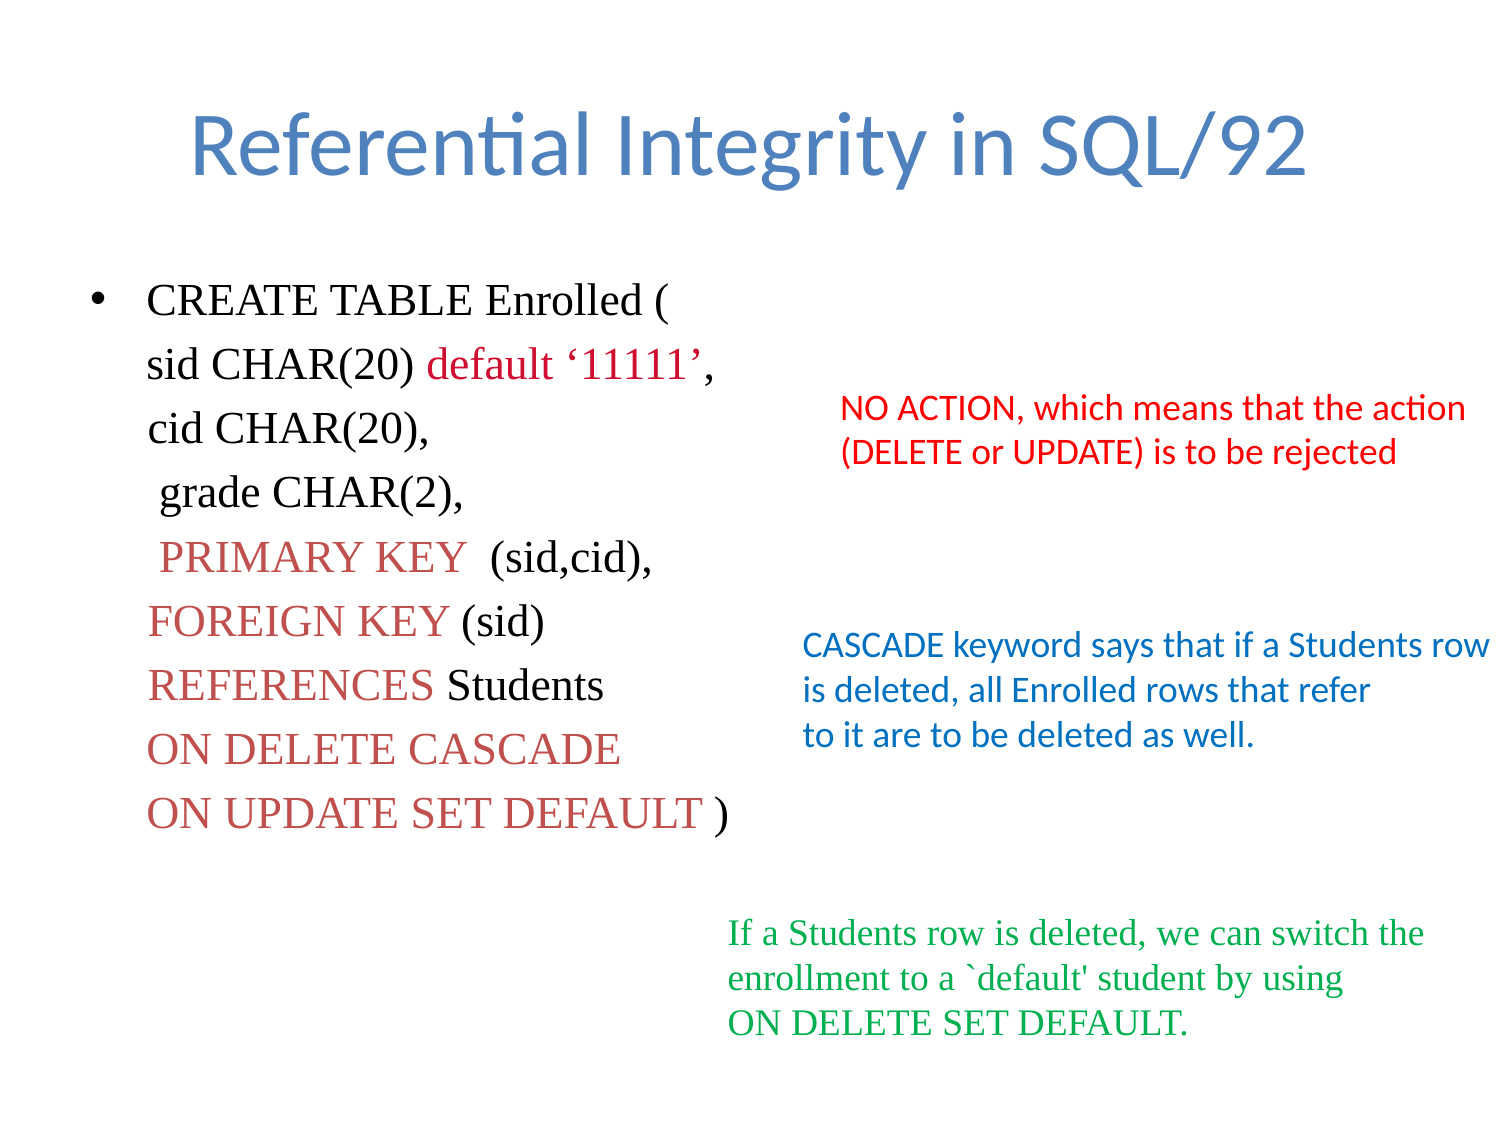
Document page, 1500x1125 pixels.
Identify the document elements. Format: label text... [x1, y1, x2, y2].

text_box NO ACTION, which means that the action (DELETE or UPDATE) is to be rejected [824, 374, 1500, 480]
text_box If a Students row is deleted, we can switch the enrollment to a `default' student by using ON DELETE SET DEFAULT. [712, 899, 1463, 1050]
list CREATE TABLE Enrolled ( sid CHAR(20) default ‘11111’, cid CHAR(20), grade CHAR(2), PRIMARY KEY (sid,cid), FOREIGN KEY (sid) REFERENCES Students ON DELETE CASCADE ON UPDATE SET DEFAULT ) [75, 262, 775, 888]
title Referential Integrity in SQL/92 [75, 45, 1425, 233]
text_box CASCADE keyword says that if a Students row is deleted, all Enrolled rows that refer to it are to be deleted as well. [787, 612, 1500, 763]
